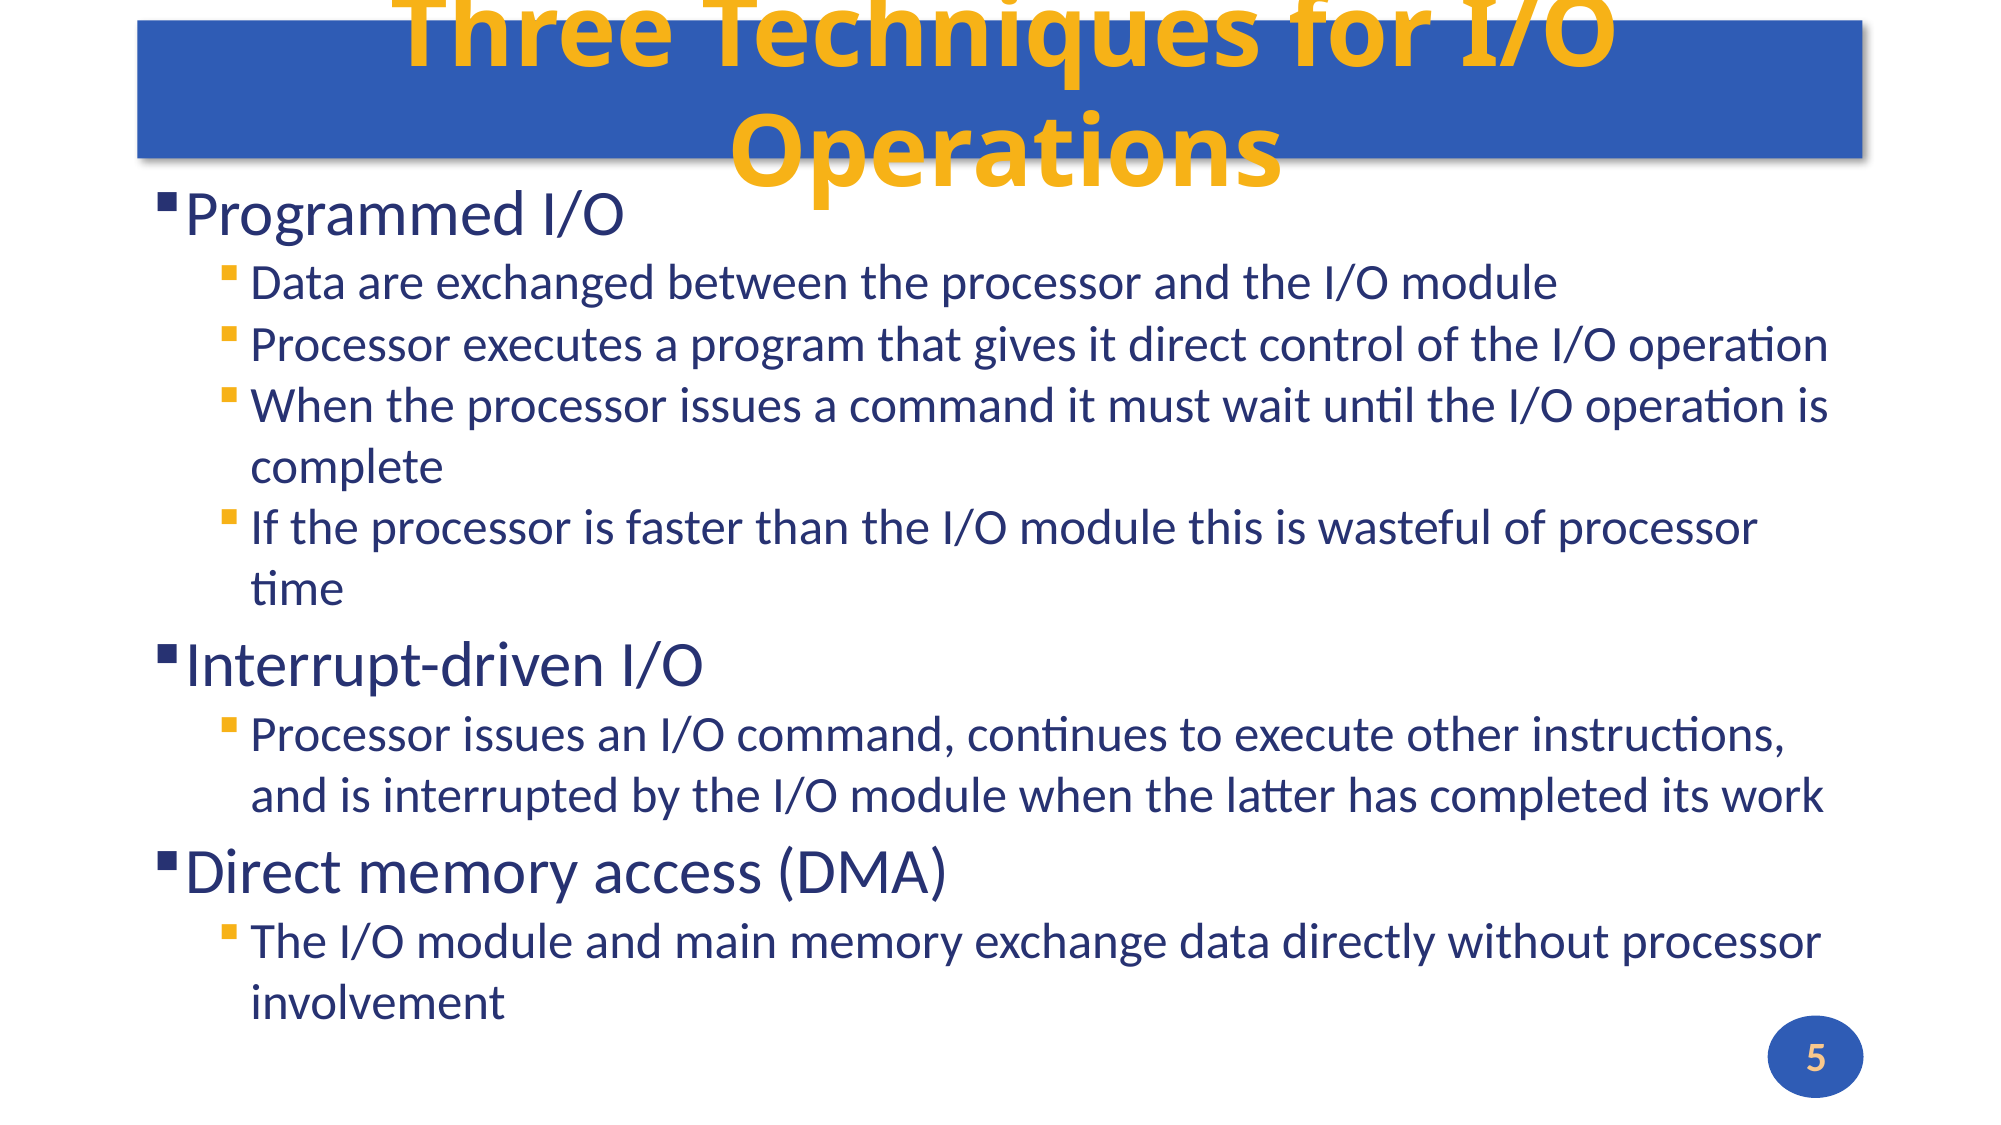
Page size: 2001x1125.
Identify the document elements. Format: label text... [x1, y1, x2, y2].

slide_number 5 [1767, 1015, 1866, 1095]
title Three Techniques for I/O Operations [137, 17, 1863, 156]
list Programmed I/O Data are exchanged between the processor and the I/O module Processor executes a program that gives it direct control of the I/O operation When the processor issues a command it must wait until the I/O operation is complete If the processor is faster than the I/O module this is wasteful of processor time Interrupt-driven I/O Processor issues an I/O command, continues to execute other instructions, and is interrupted by the I/O module when the latter has completed its work Direct memory access (DMA) The I/O module and main memory exchange data directly without processor involvement [137, 171, 1863, 1114]
